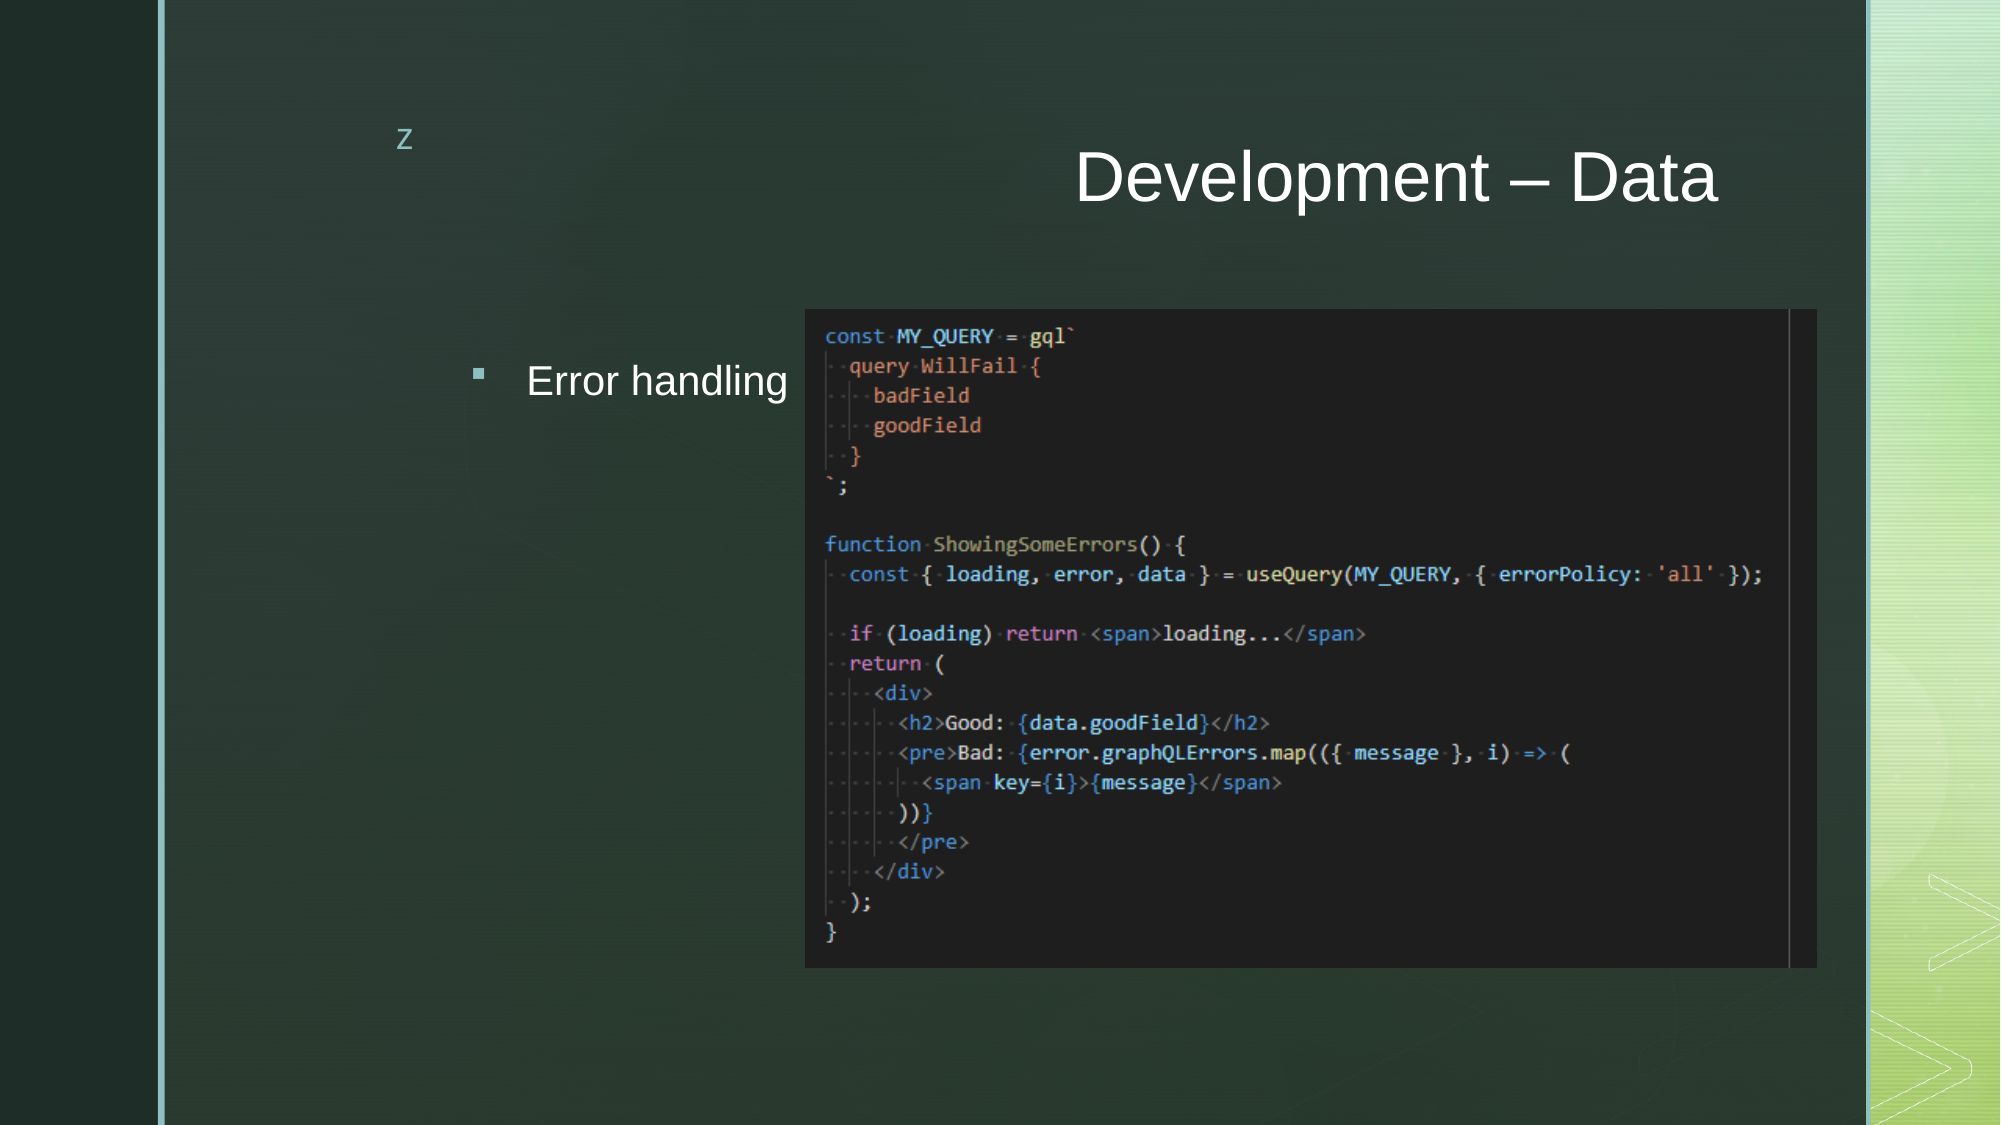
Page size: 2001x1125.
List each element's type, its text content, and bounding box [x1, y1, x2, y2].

title Development – Data [428, 132, 1734, 310]
list Error handling [454, 336, 1734, 993]
picture [805, 309, 1817, 968]
picture [1871, 0, 2001, 1125]
